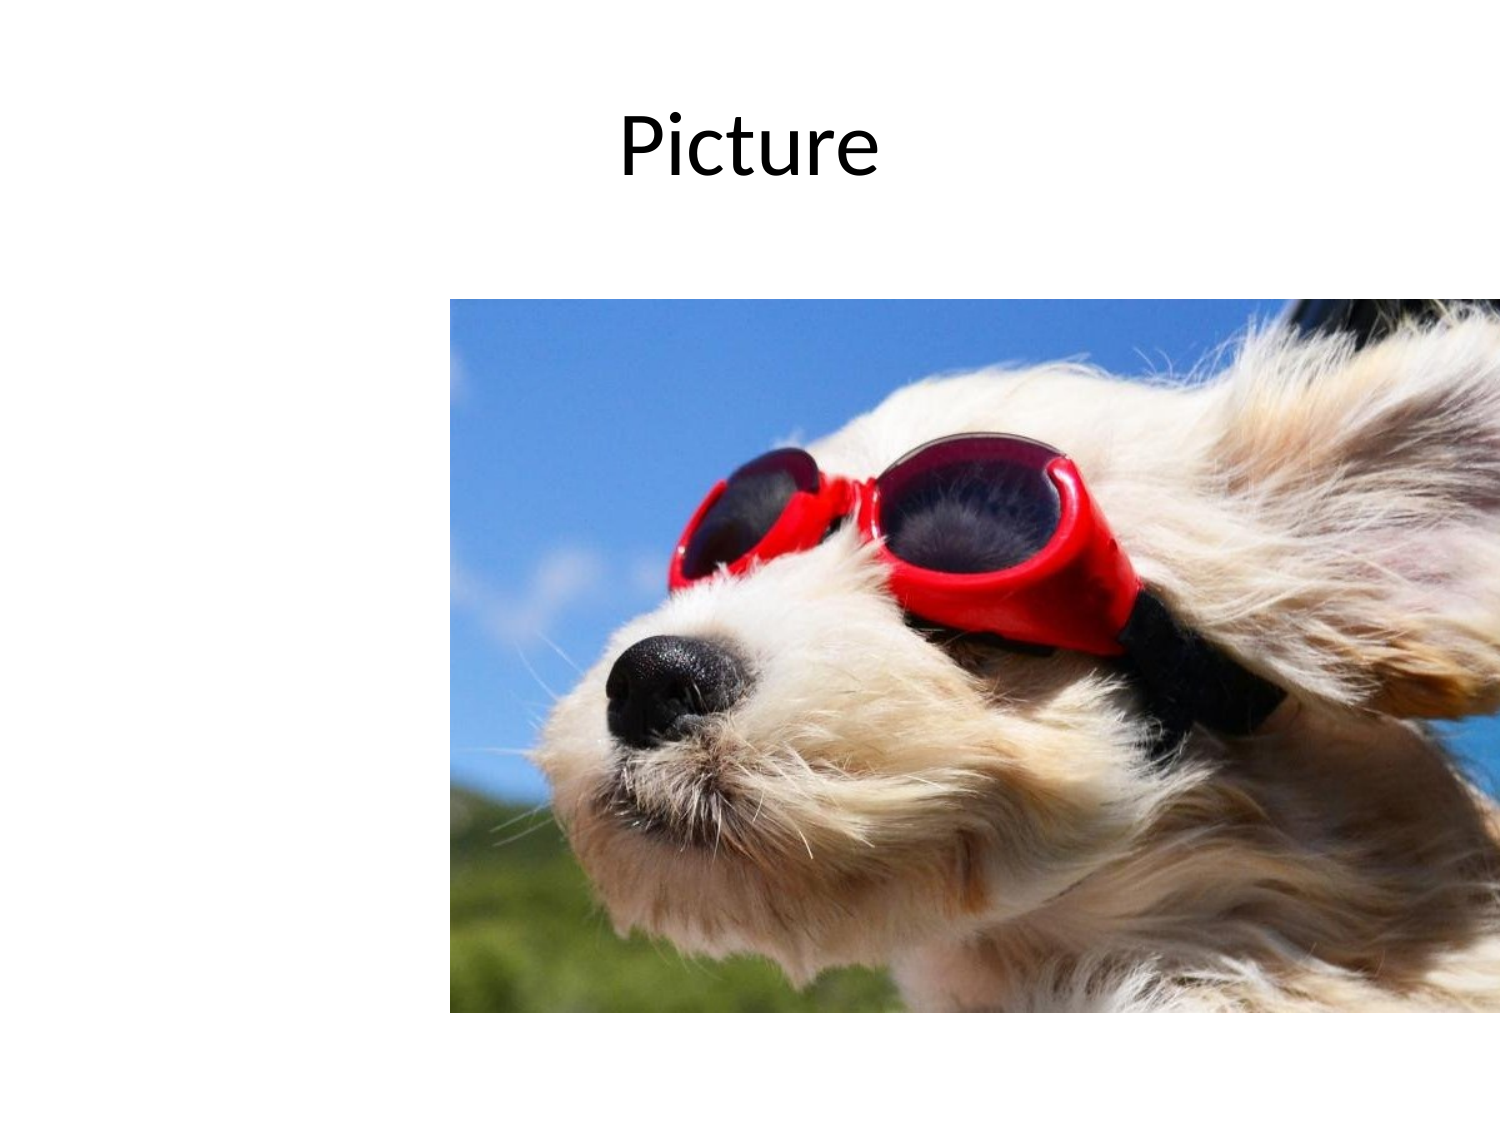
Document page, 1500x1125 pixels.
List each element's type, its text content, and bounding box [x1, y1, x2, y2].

picture [449, 299, 1500, 1013]
title Picture [75, 45, 1425, 233]
